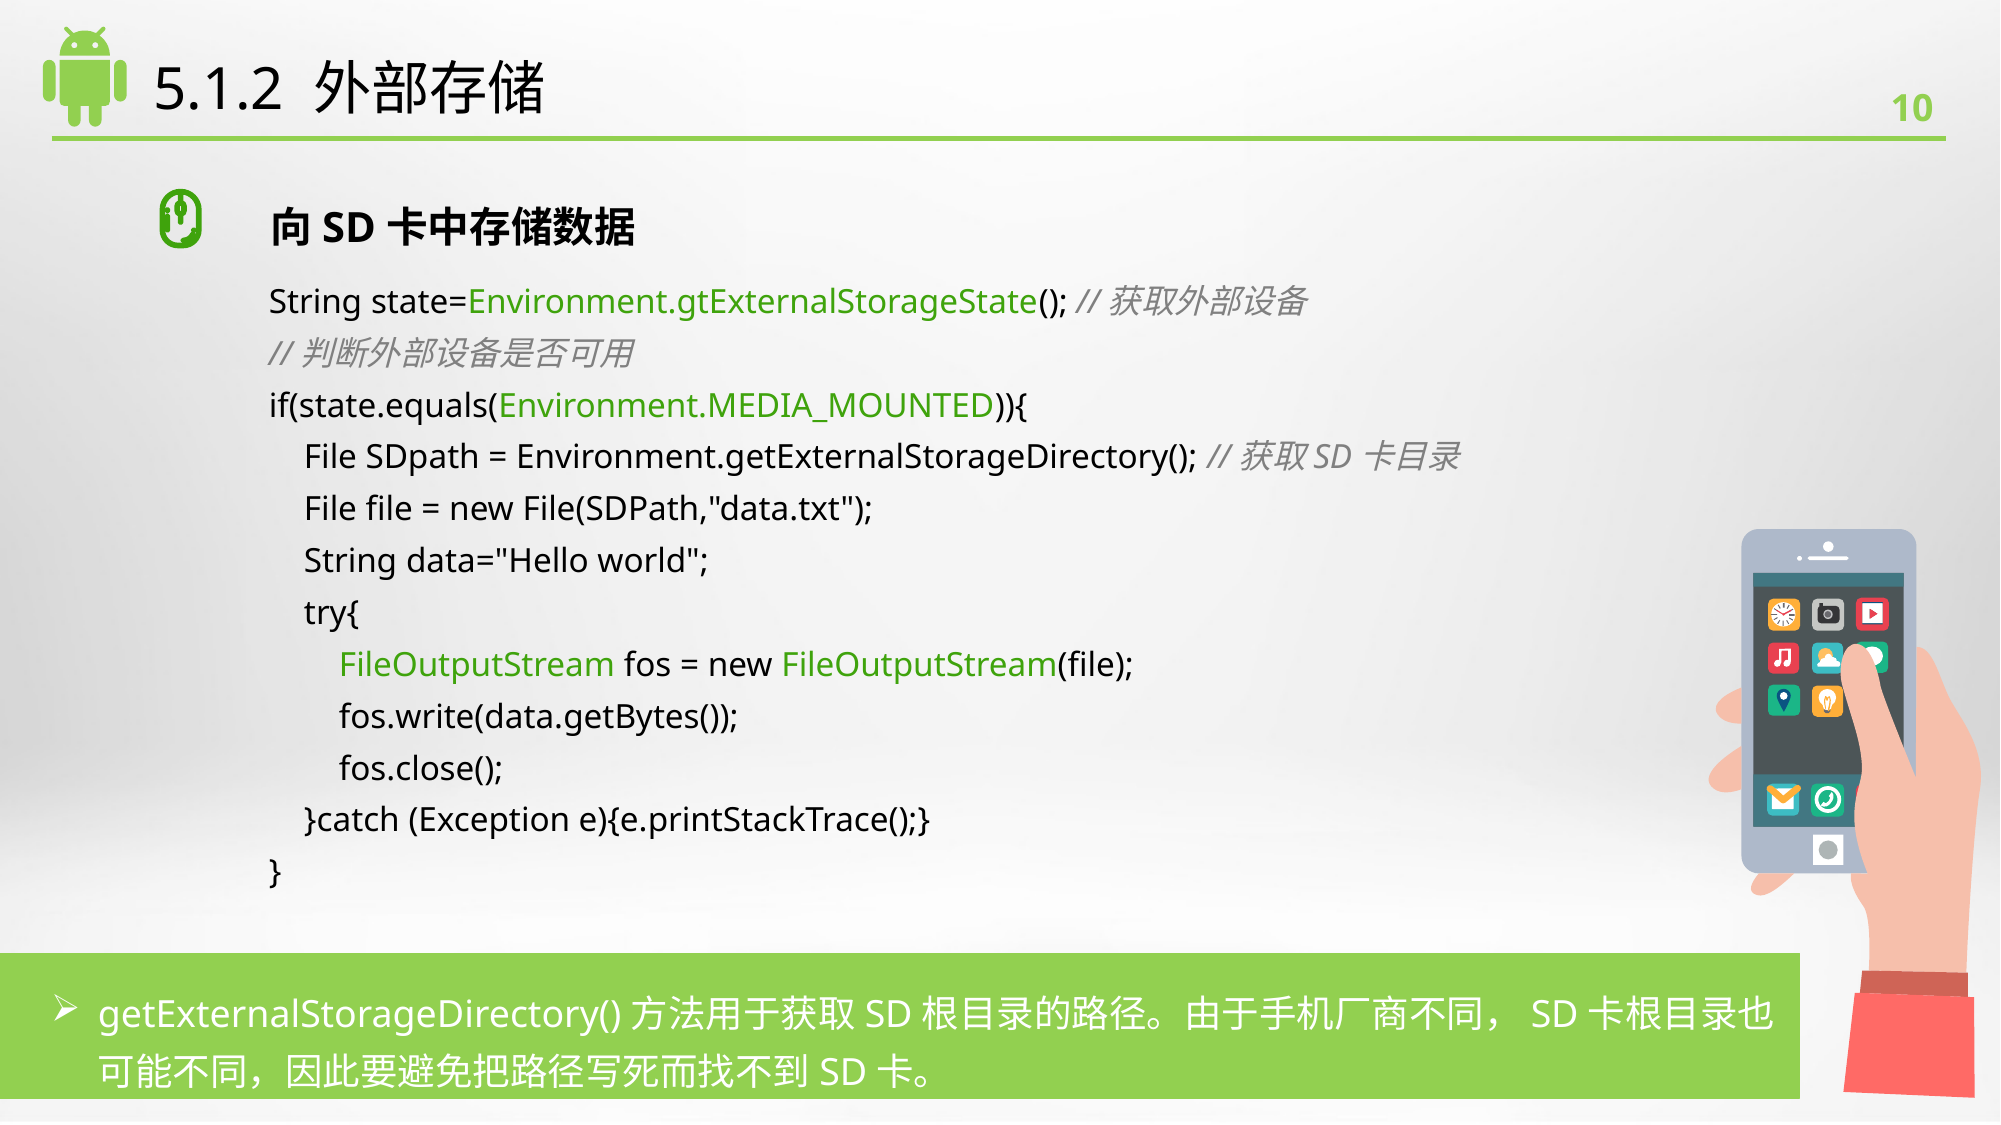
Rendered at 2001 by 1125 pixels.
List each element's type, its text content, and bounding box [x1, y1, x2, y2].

text_box 向SD卡中存储数据 [161, 178, 1935, 258]
text_box [0, 953, 1696, 1098]
text_box [161, 190, 201, 247]
text_box getExternalStorageDirectory()方法用于获取SD根目录的路径。由于手机厂商不同，SD卡根目录也可能不同，因此要避免把路径写死而找不到SD卡。 [36, 969, 1811, 1101]
picture [0, 0, 2000, 1125]
text_box String state=Environment.gtExternalStorageState(); //获取外部设备 //判断外部设备是否可用 if(state.equals(Environment.MEDIA_MOUNTED)){ File SDpath = Environment.getExternalStorageDirectory(); //获取SD卡目录 File file = new File(SDPath,"data.txt"); String data="Hello world"; try{ FileOutputStream fos = new FileOutputStream(file); fos.write(data.getBytes()); fos.close(); }catch (Exception e){e.printStackTrace();} } [254, 260, 1963, 898]
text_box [1696, 528, 1987, 1098]
title 5.1.2 外部存储 [138, 46, 1833, 135]
